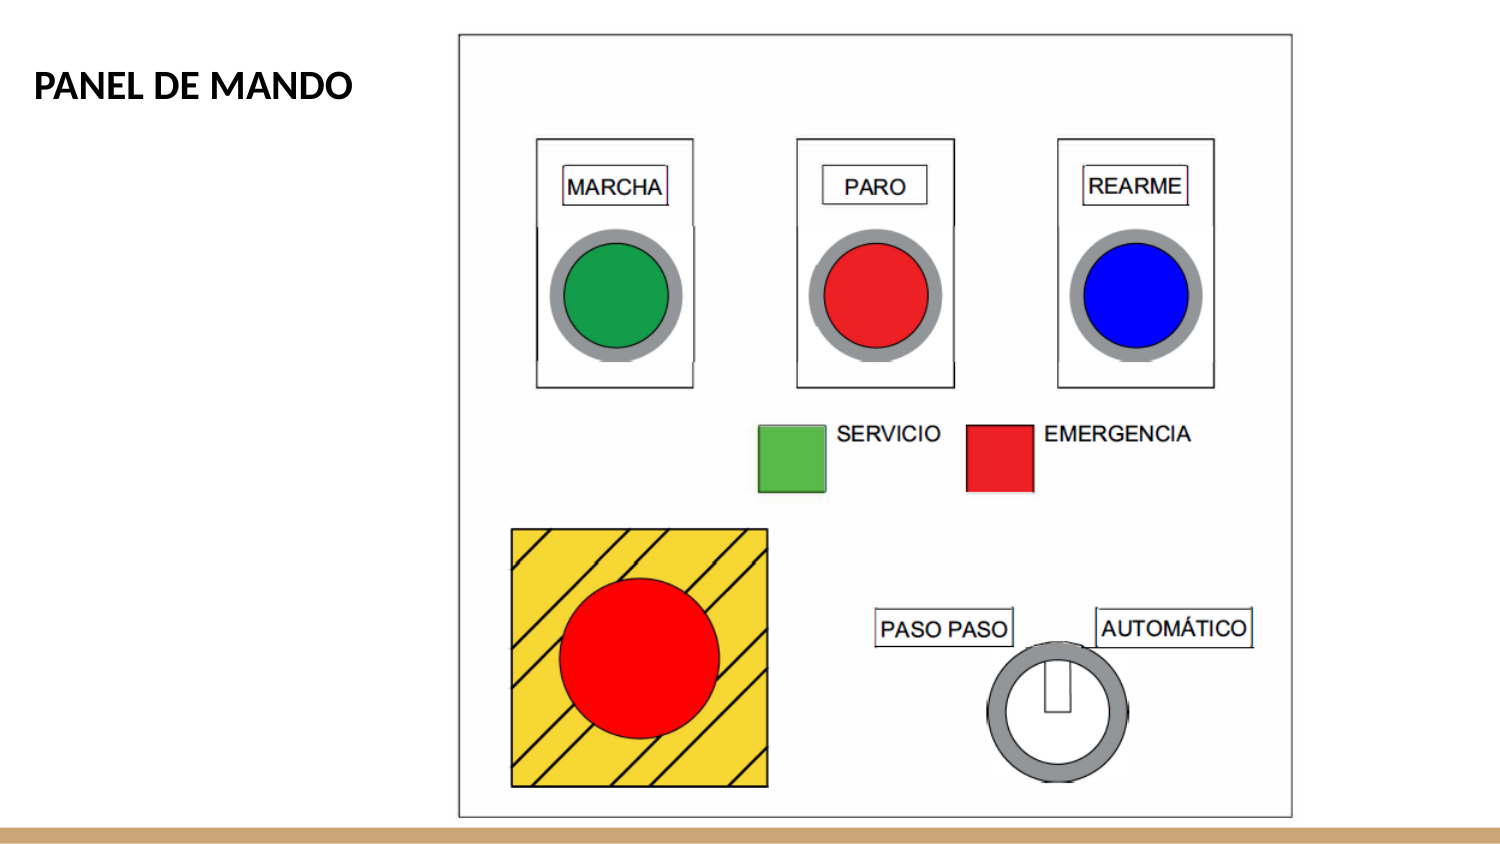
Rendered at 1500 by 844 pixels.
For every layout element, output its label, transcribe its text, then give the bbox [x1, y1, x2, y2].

picture [452, 29, 1300, 824]
text_box PANEL DE MANDO [12, 37, 447, 123]
